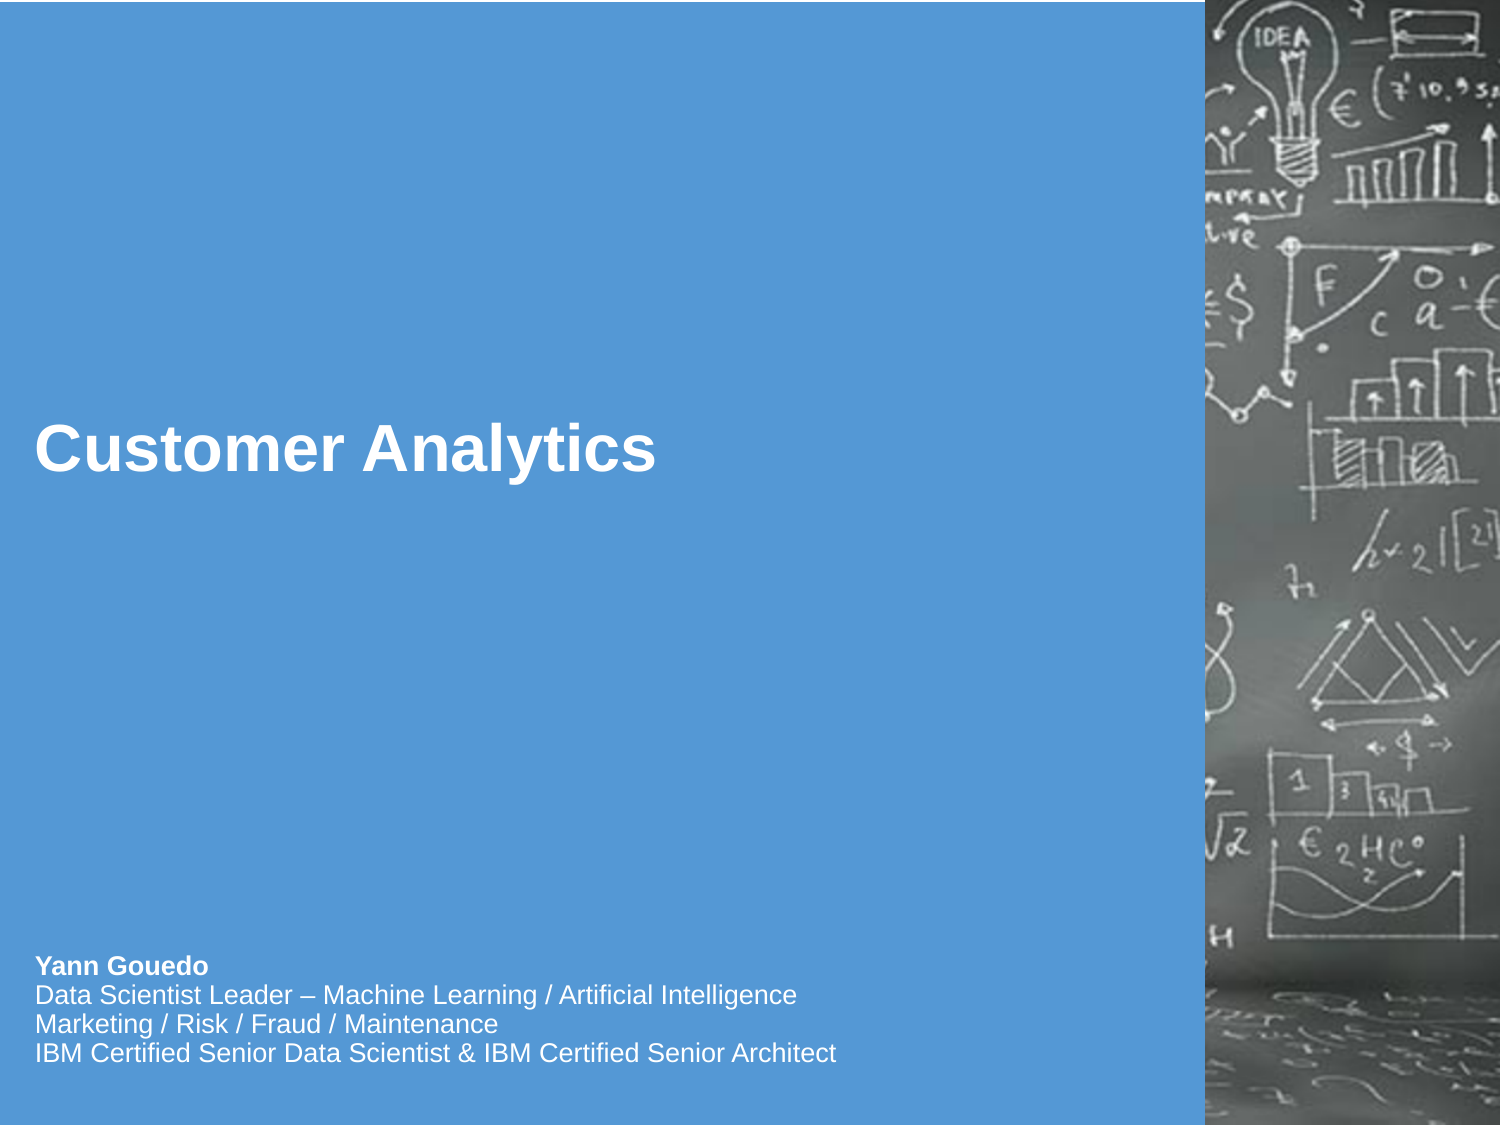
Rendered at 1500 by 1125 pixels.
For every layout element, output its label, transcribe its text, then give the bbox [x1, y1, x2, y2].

list Yann Gouedo Data Scientist Leader – Machine Learning / Artificial Intelligence Marketing / Risk / Fraud / Maintenance IBM Certified Senior Data Scientist & IBM Certified Senior Architect [27, 944, 1232, 1109]
picture [1205, 0, 1500, 1125]
list Customer Analytics [27, 406, 1236, 495]
